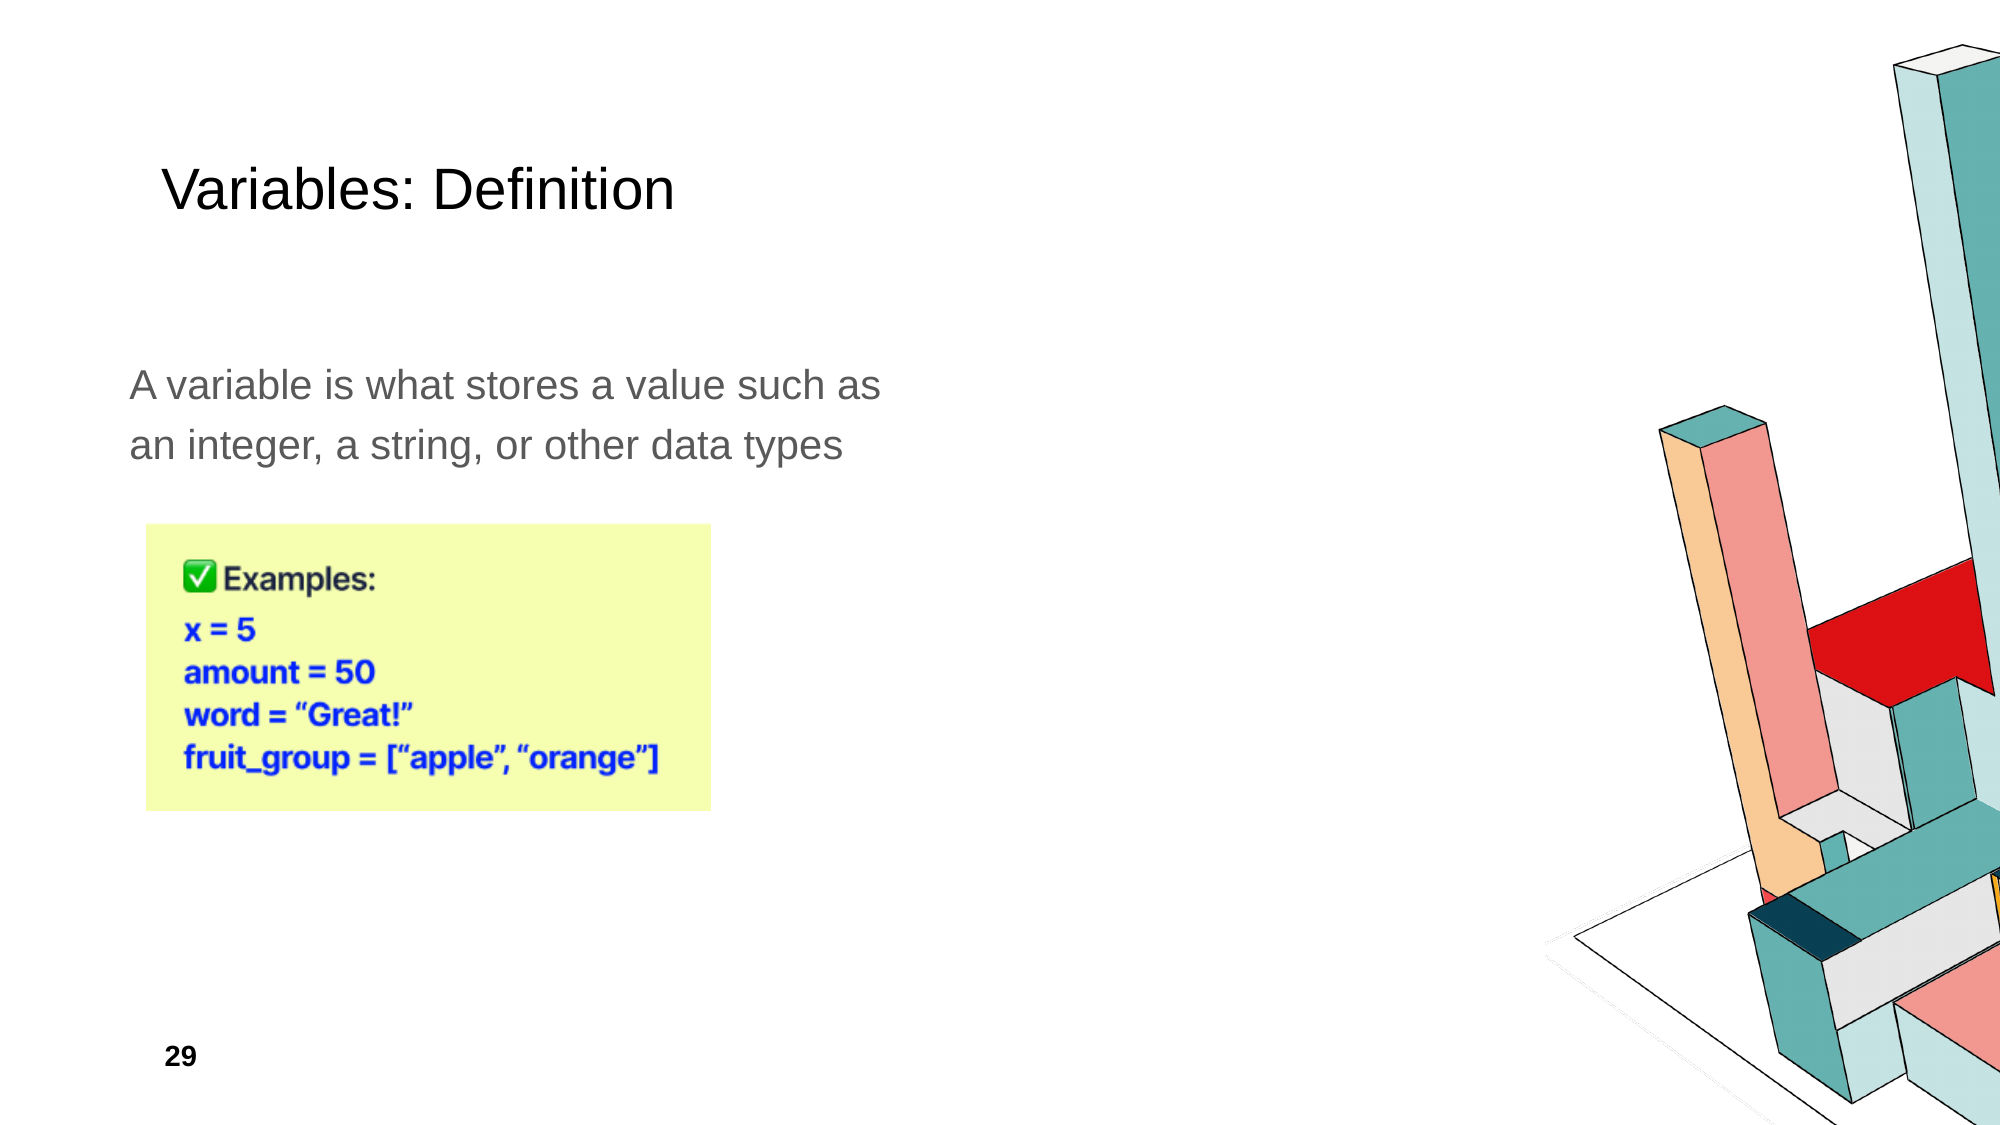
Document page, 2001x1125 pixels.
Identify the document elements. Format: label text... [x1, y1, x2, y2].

title Variables: Definition [146, 11, 1508, 230]
picture [146, 519, 711, 811]
list A variable is what stores a value such as an integer, a string, or other data types [114, 340, 946, 914]
slide_number ‹#› [149, 1024, 588, 1085]
picture [1544, 43, 2000, 1125]
